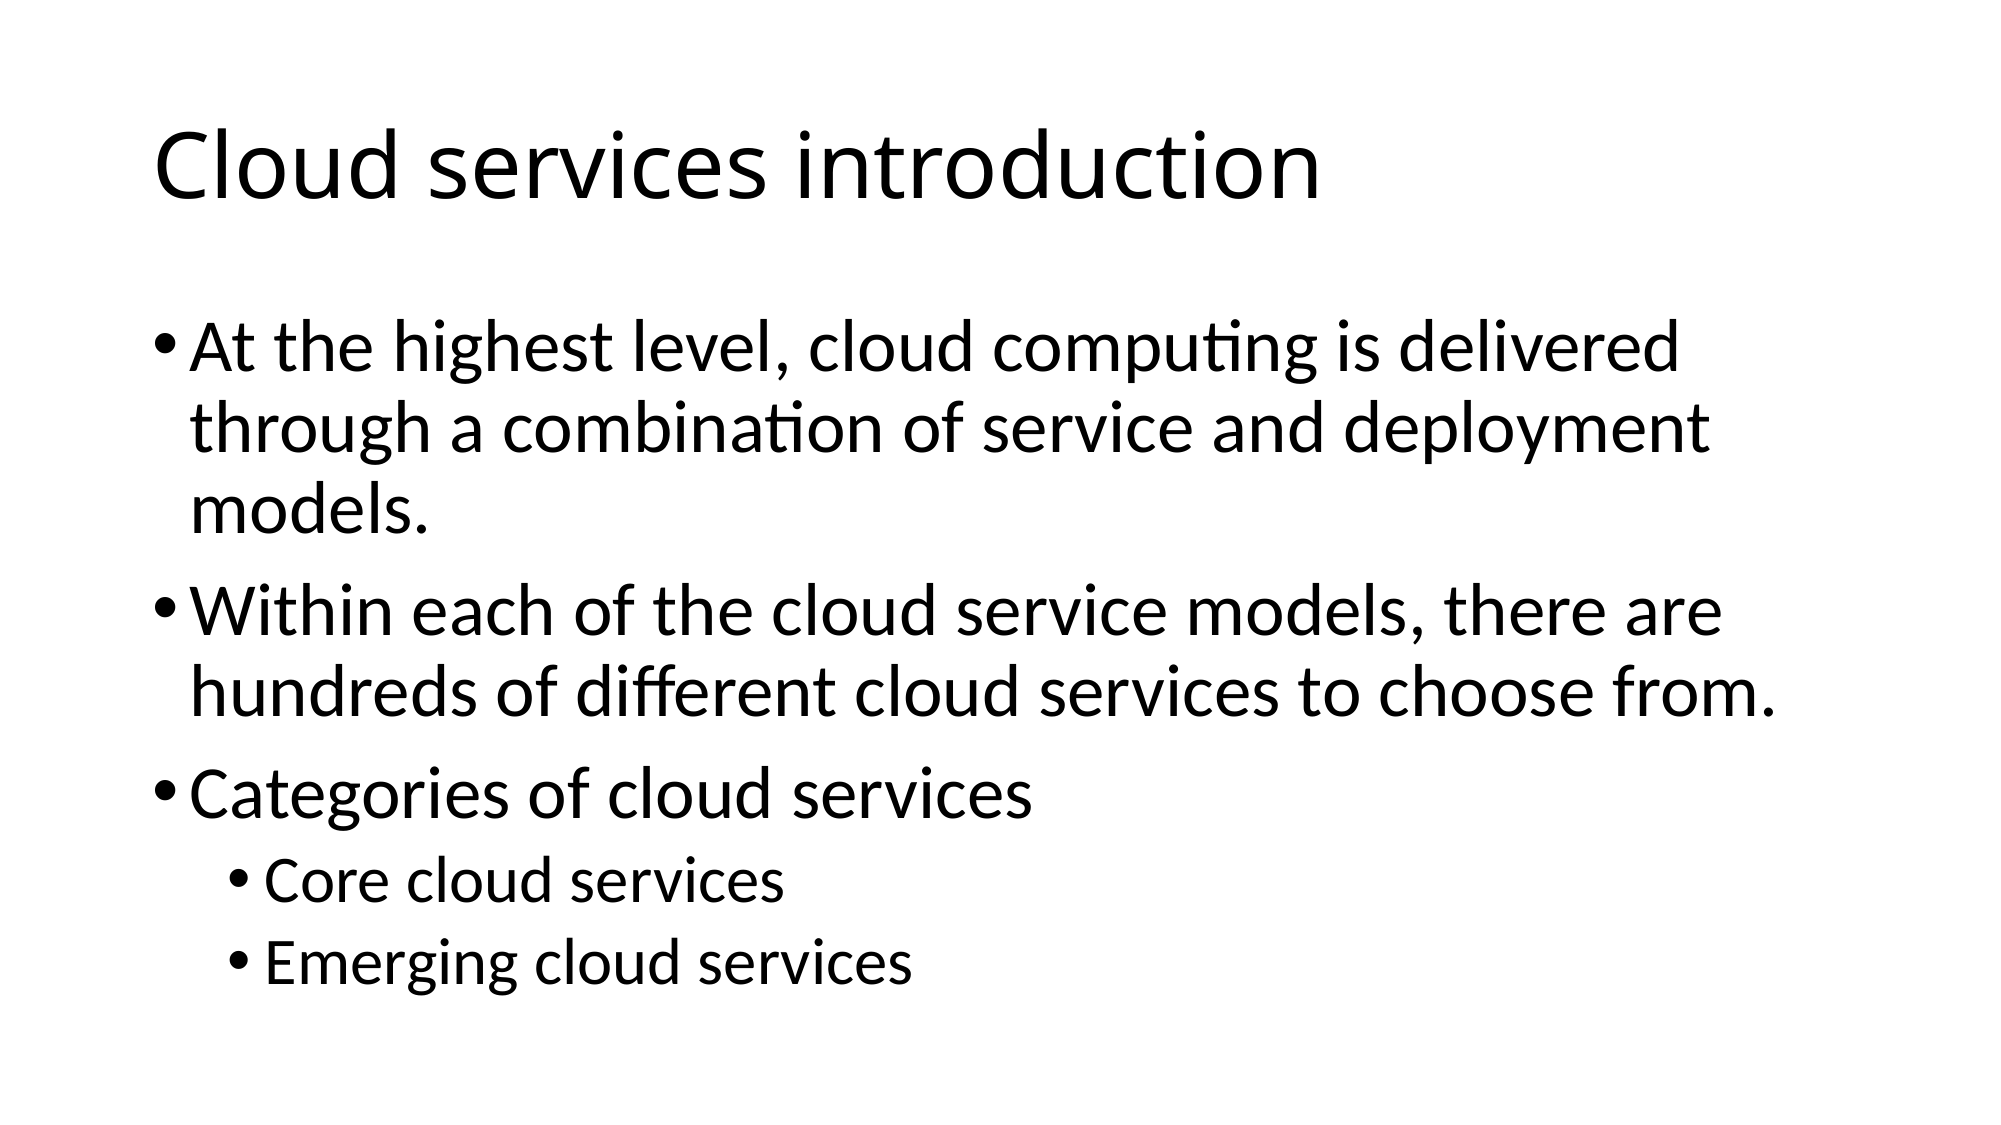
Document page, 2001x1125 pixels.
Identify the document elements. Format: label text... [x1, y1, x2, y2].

title Cloud services introduction [137, 59, 1863, 278]
list At the highest level, cloud computing is delivered through a combination of service and deployment models. Within each of the cloud service models, there are hundreds of different cloud services to choose from. Categories of cloud services Core cloud services Emerging cloud services [137, 299, 1863, 1014]
